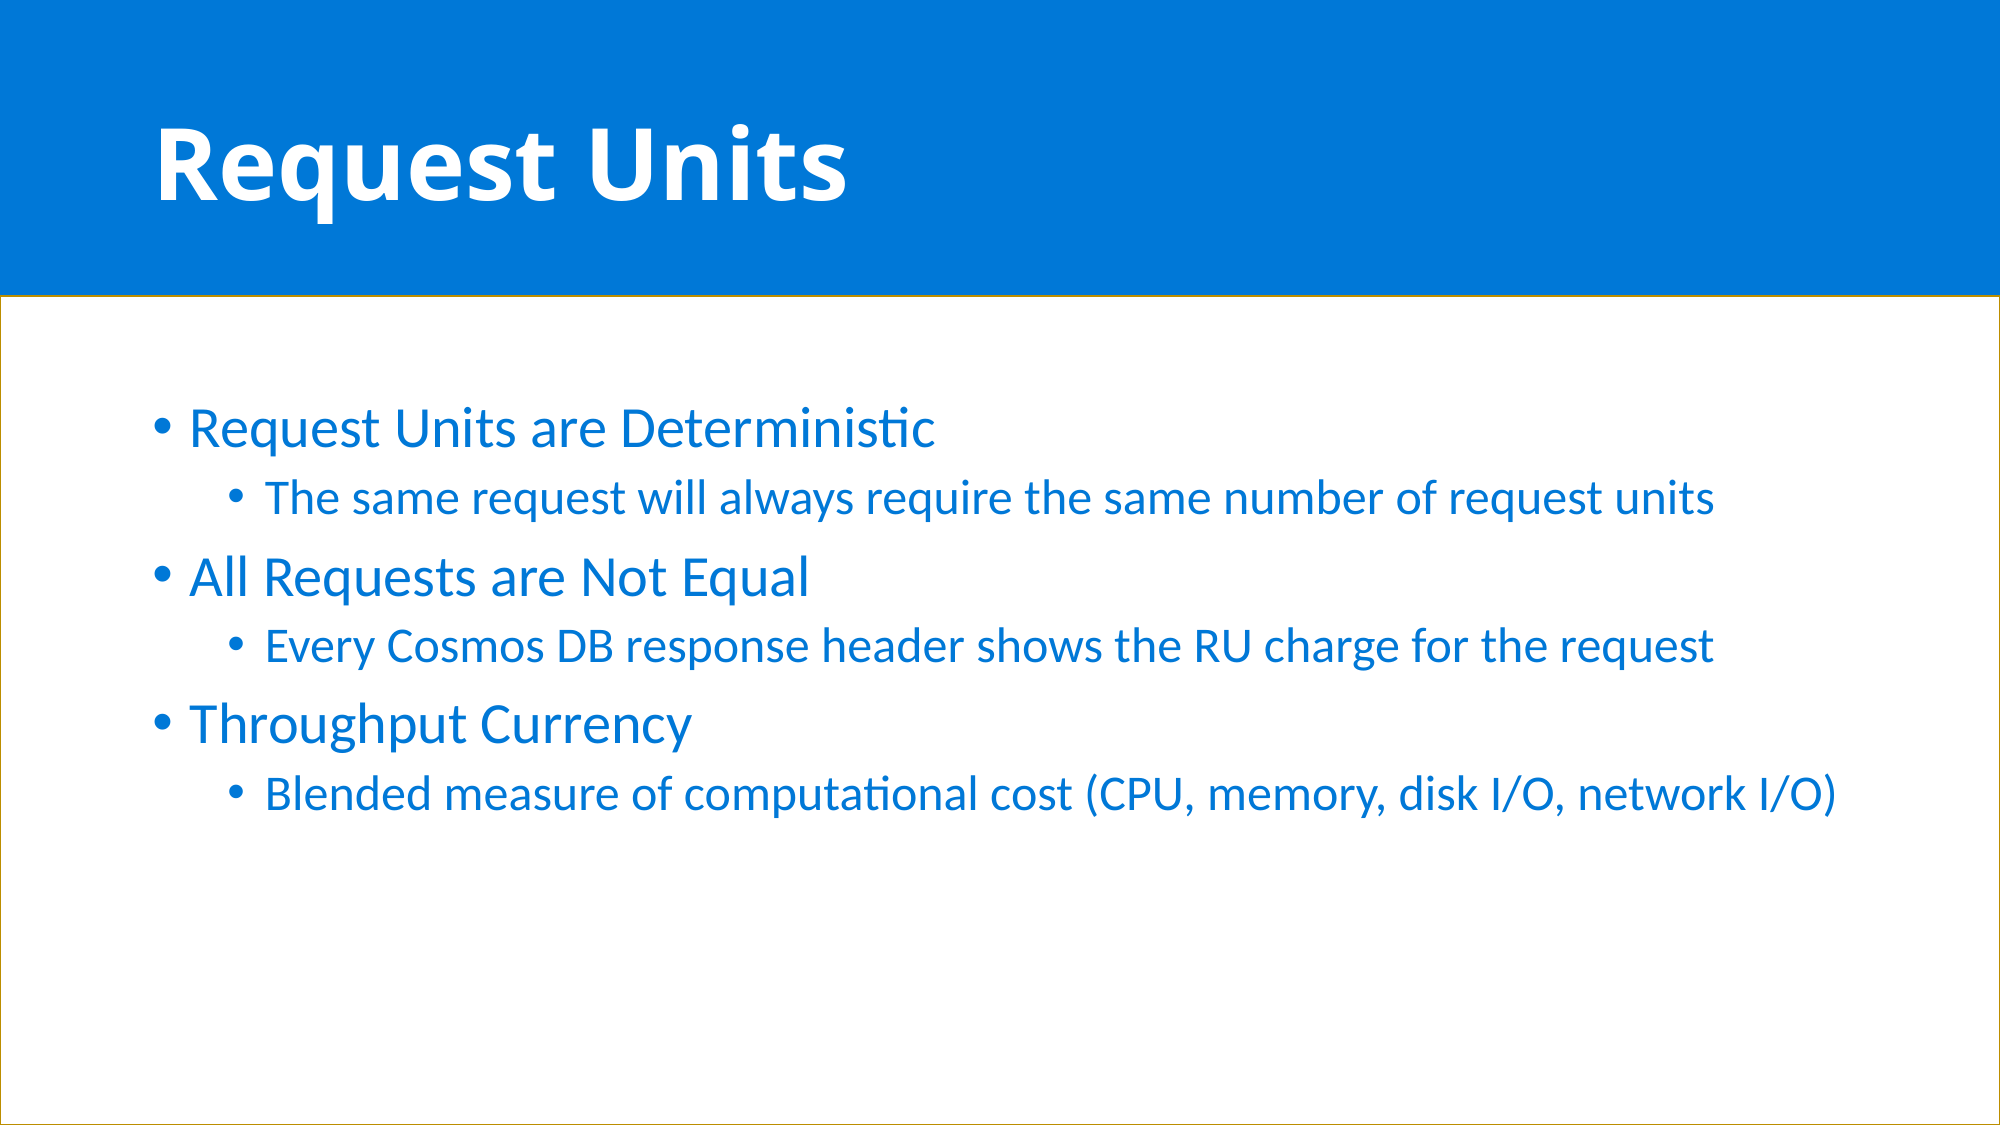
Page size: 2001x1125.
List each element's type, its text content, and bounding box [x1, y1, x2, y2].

title Request Units [137, 59, 1863, 278]
text_box [0, 295, 2000, 1125]
list Request Units are Deterministic The same request will always require the same number of request units All Requests are Not Equal Every Cosmos DB response header shows the RU charge for the request Throughput Currency Blended measure of computational cost (CPU, memory, disk I/O, network I/O) [137, 299, 1863, 1014]
